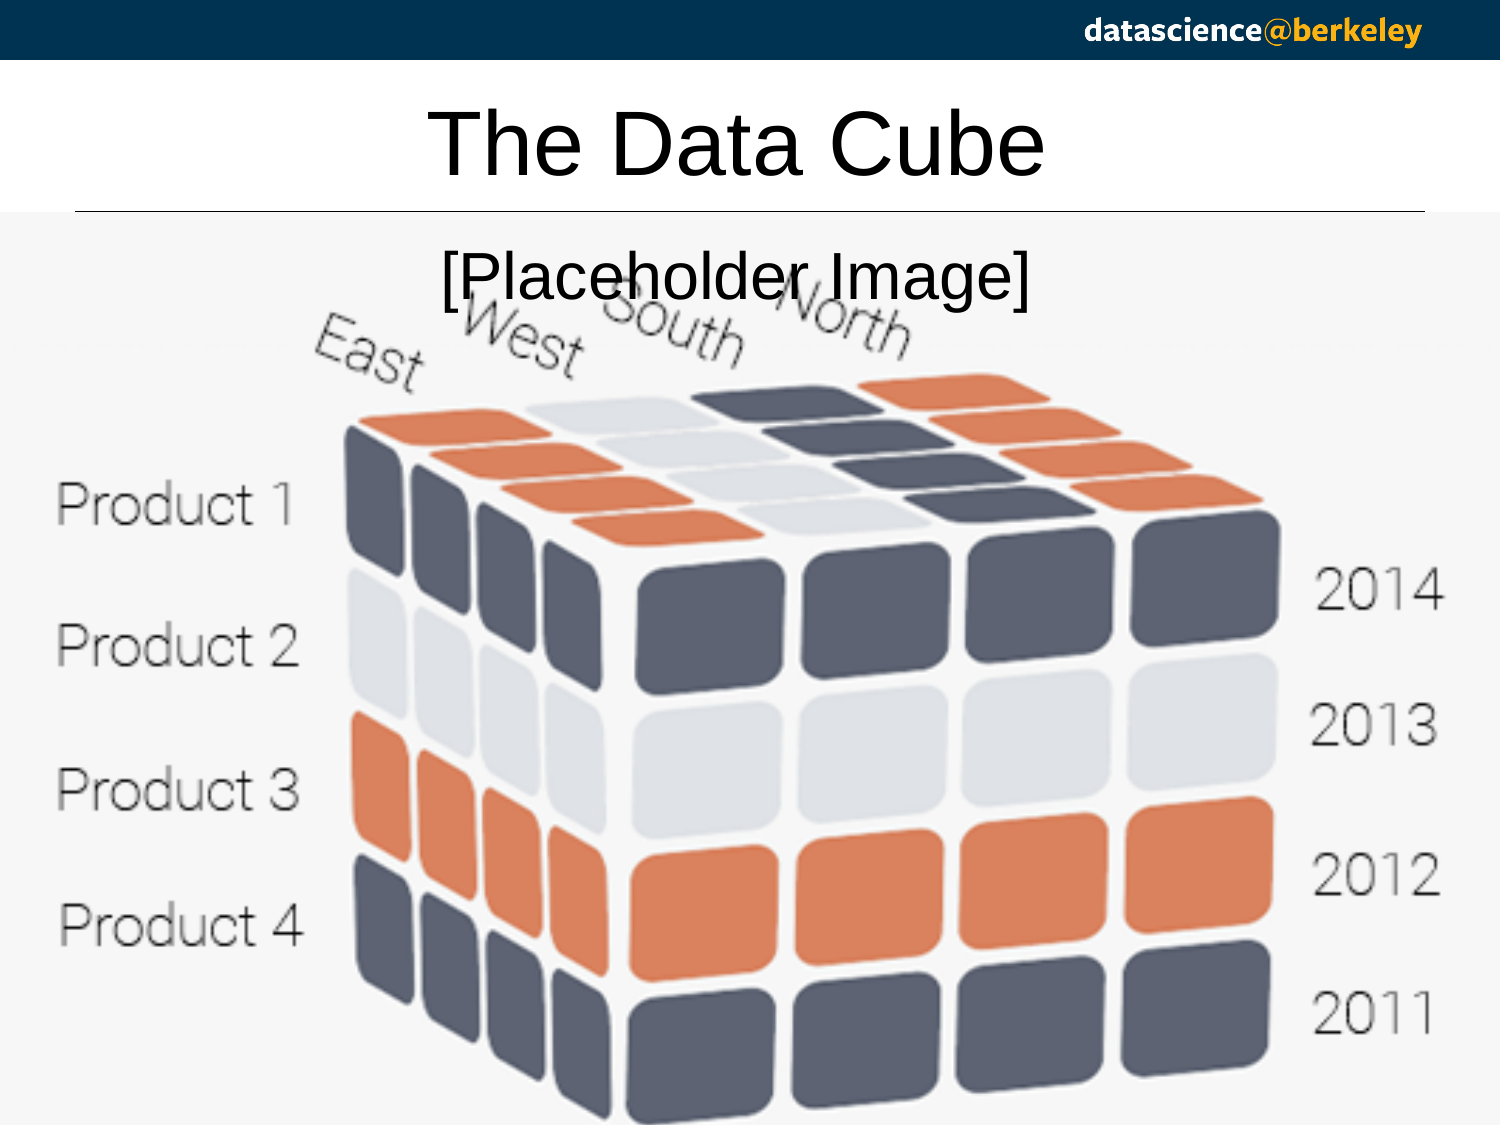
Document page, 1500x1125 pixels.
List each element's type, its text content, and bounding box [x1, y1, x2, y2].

picture [1079, 10, 1431, 52]
picture [0, 212, 1500, 1125]
title The Data Cube [75, 45, 1425, 210]
